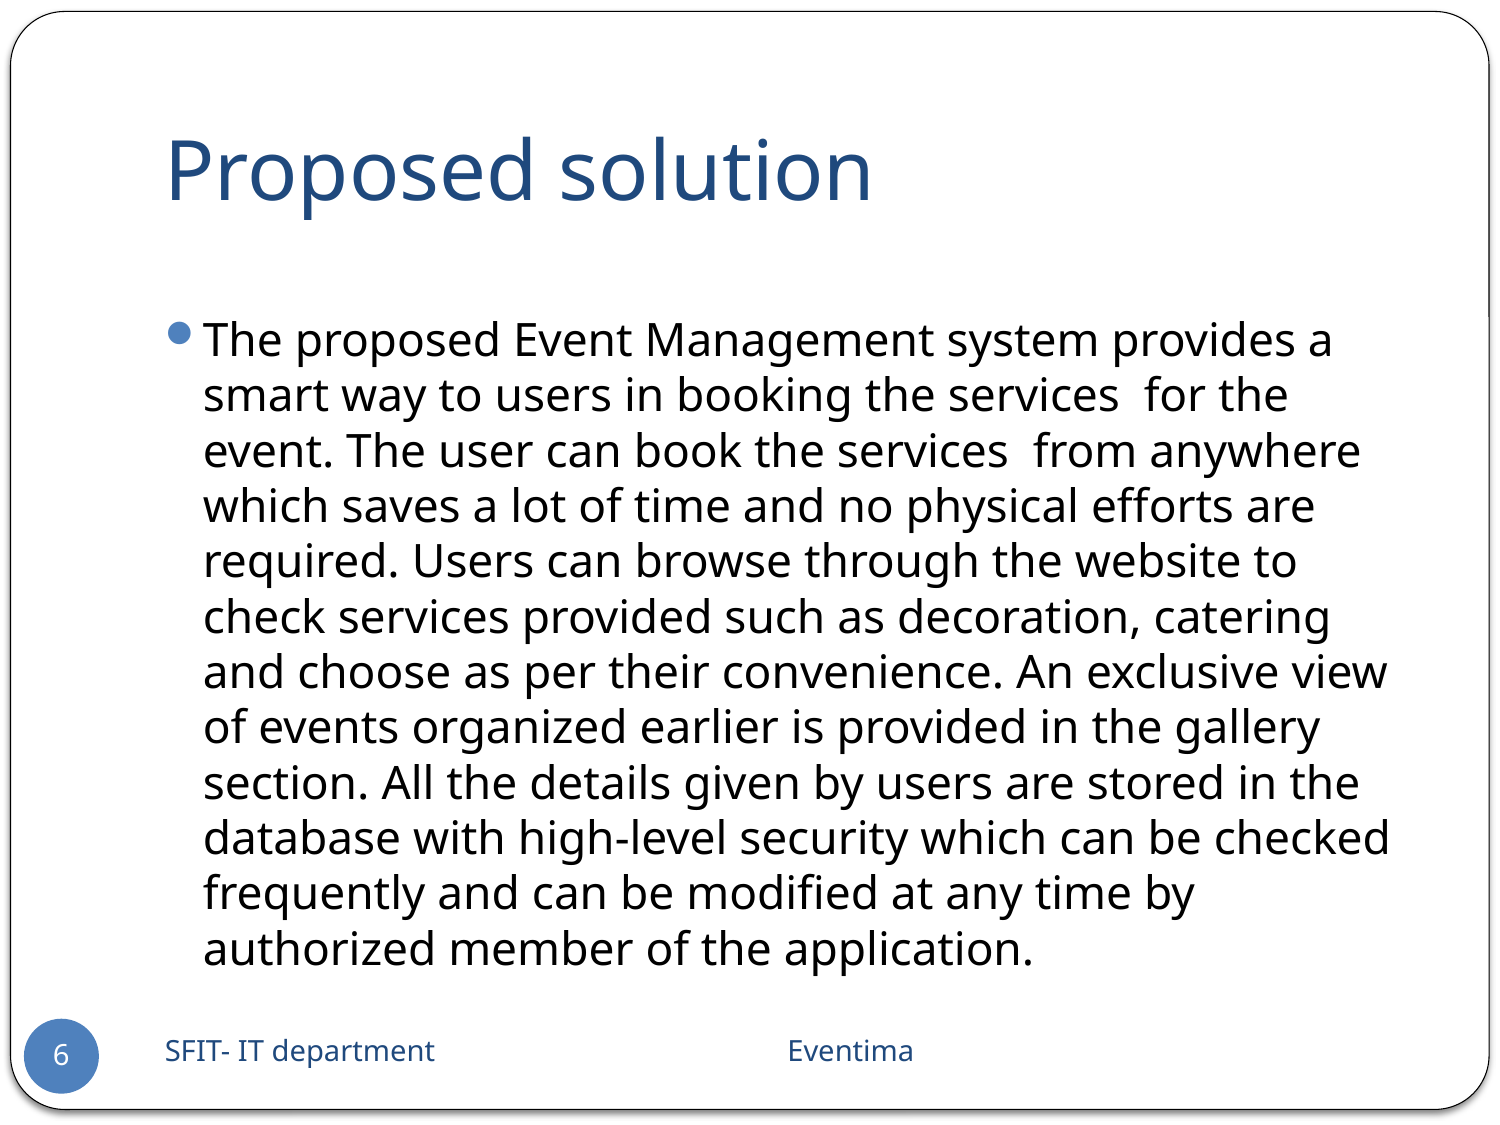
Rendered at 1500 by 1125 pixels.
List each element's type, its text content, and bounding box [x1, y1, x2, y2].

list The proposed Event Management system provides a smart way to users in booking the services for the event. The user can book the services from anywhere which saves a lot of time and no physical efforts are required. Users can browse through the website to check services provided such as decoration, catering and choose as per their convenience. An exclusive view of events organized earlier is provided in the gallery section. All the details given by users are stored in the database with high-level security which can be checked frequently and can be modified at any time by authorized member of the application. [150, 237, 1425, 988]
footer SFIT- IT department Eventima [150, 1012, 998, 1088]
title Proposed solution [150, 45, 1425, 233]
slide_number 6 [23, 1018, 99, 1094]
